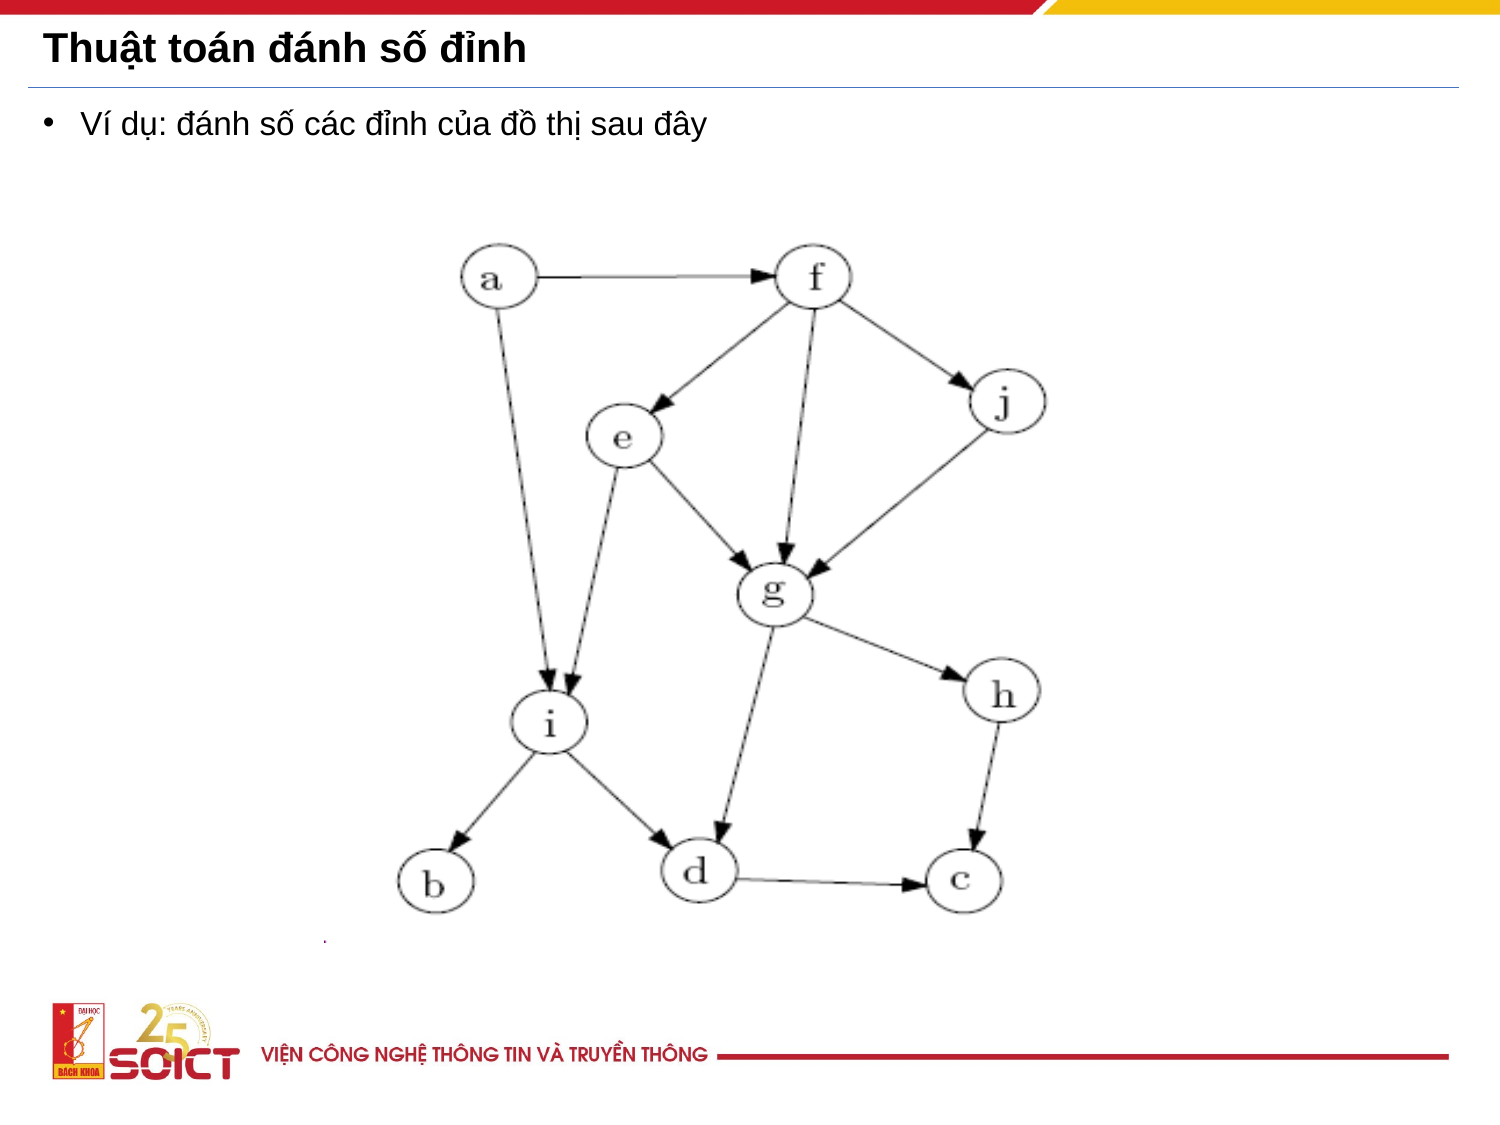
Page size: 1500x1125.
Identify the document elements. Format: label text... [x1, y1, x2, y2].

list Ví dụ: đánh số các đỉnh của đồ thị sau đây [27, 98, 1459, 1014]
picture [0, 0, 1500, 1125]
text_box [0, 0, 552, 150]
picture [324, 220, 1100, 943]
title Thuật toán đánh số đỉnh [552, 11, 1459, 87]
